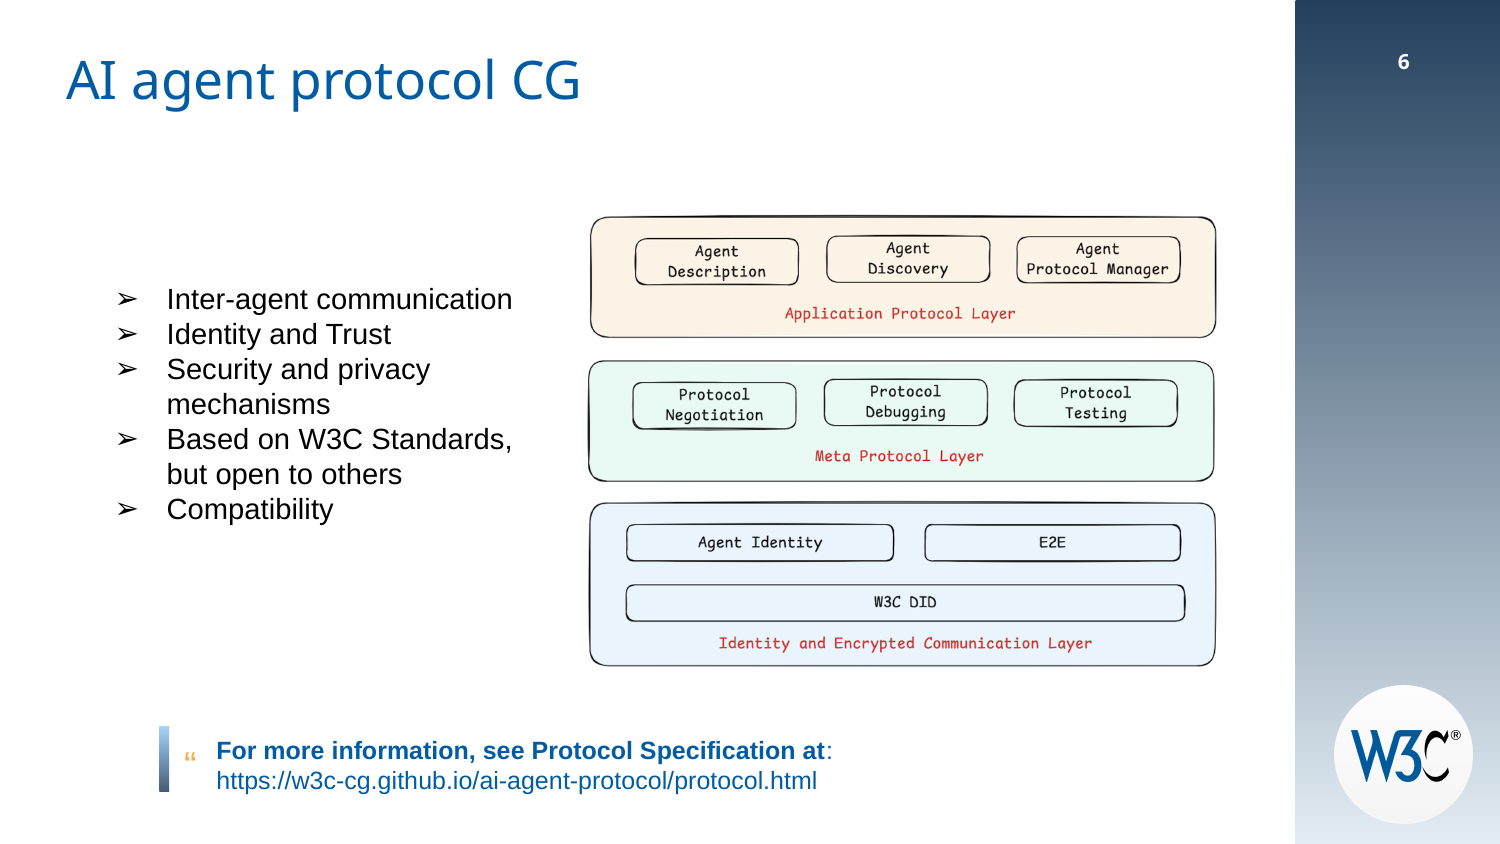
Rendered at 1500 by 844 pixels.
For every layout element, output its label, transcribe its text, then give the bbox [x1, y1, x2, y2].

text_box [159, 726, 167, 792]
text_box Inter-agent communication Identity and Trust Security and privacy mechanisms Based on W3C Standards, but open to others Compatibility [76, 273, 549, 603]
picture [584, 209, 1221, 671]
title AI agent protocol CG [51, 31, 1223, 126]
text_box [168, 726, 980, 803]
picture [1334, 685, 1473, 824]
slide_number ‹#› [1358, 31, 1449, 96]
